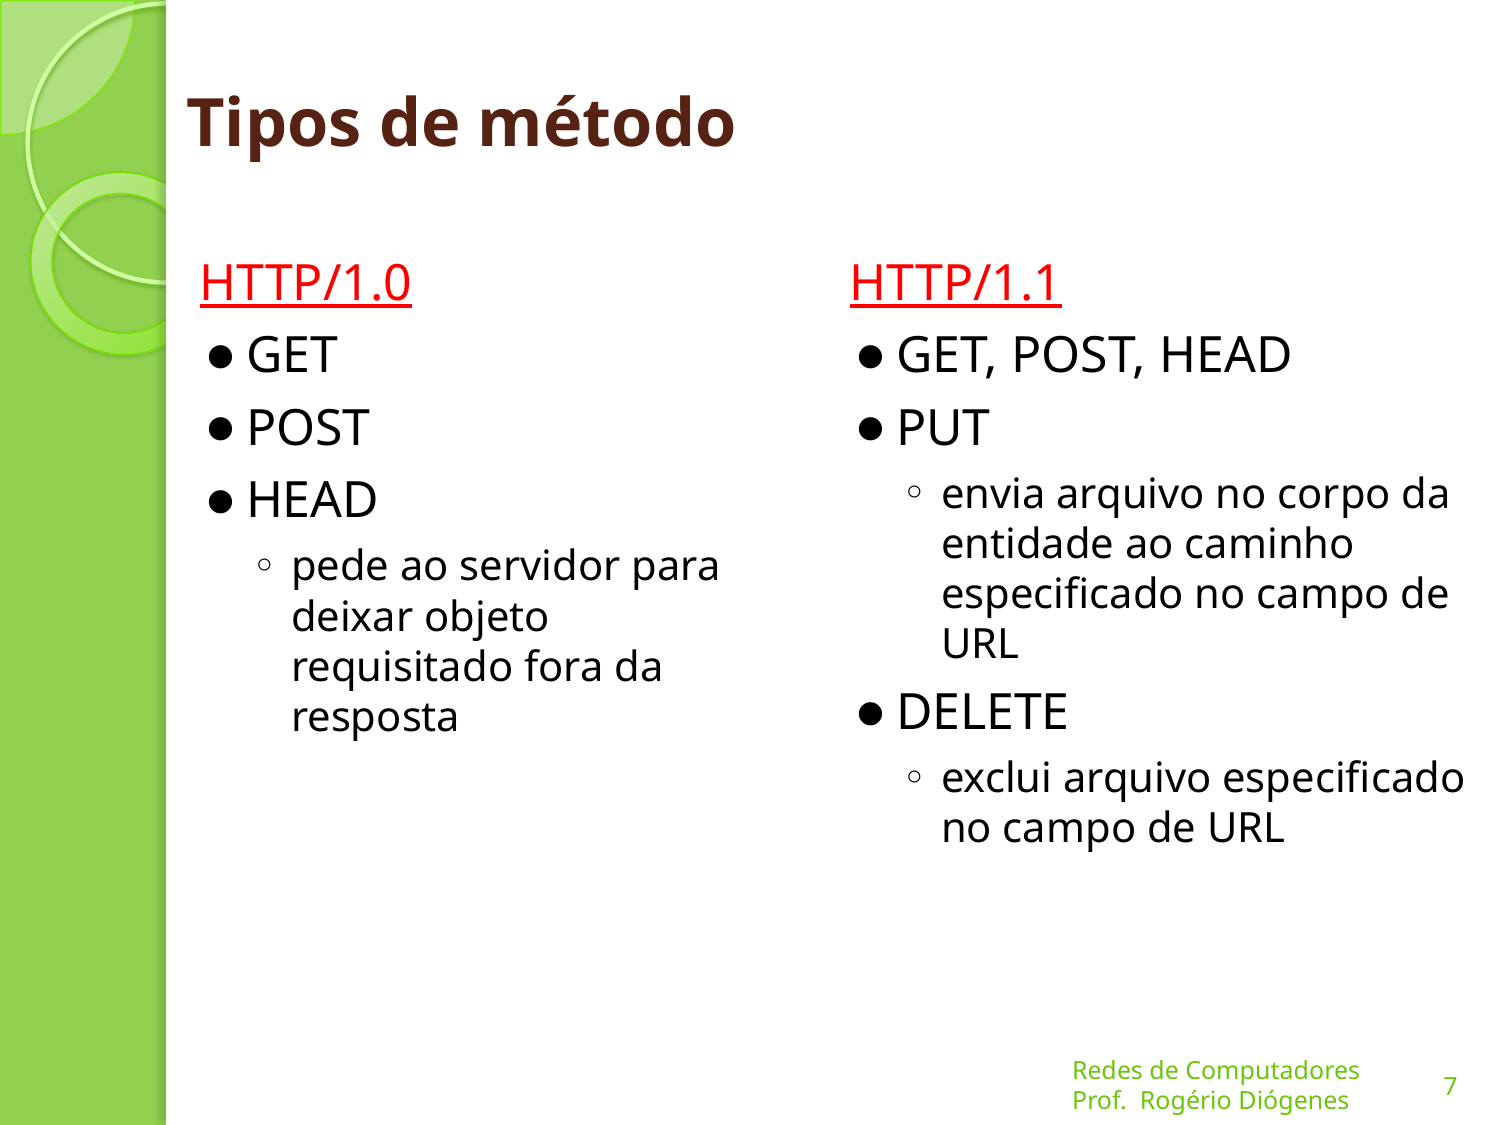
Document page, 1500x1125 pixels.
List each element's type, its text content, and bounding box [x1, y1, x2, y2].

slide_number 7 [1413, 1034, 1488, 1113]
text_box HTTP/1.1 GET, POST, HEAD PUT envia arquivo no corpo da entidade ao caminho especificado no campo de URL DELETE exclui arquivo especificado no campo de URL [820, 242, 1500, 895]
footer Redes de Computadores Prof. Rogério Diógenes [1057, 1043, 1471, 1122]
text_box HTTP/1.0 GET POST HEAD pede ao servidor para deixar objeto requisitado fora da resposta [171, 242, 796, 1006]
title Tipos de método [171, 26, 1476, 214]
